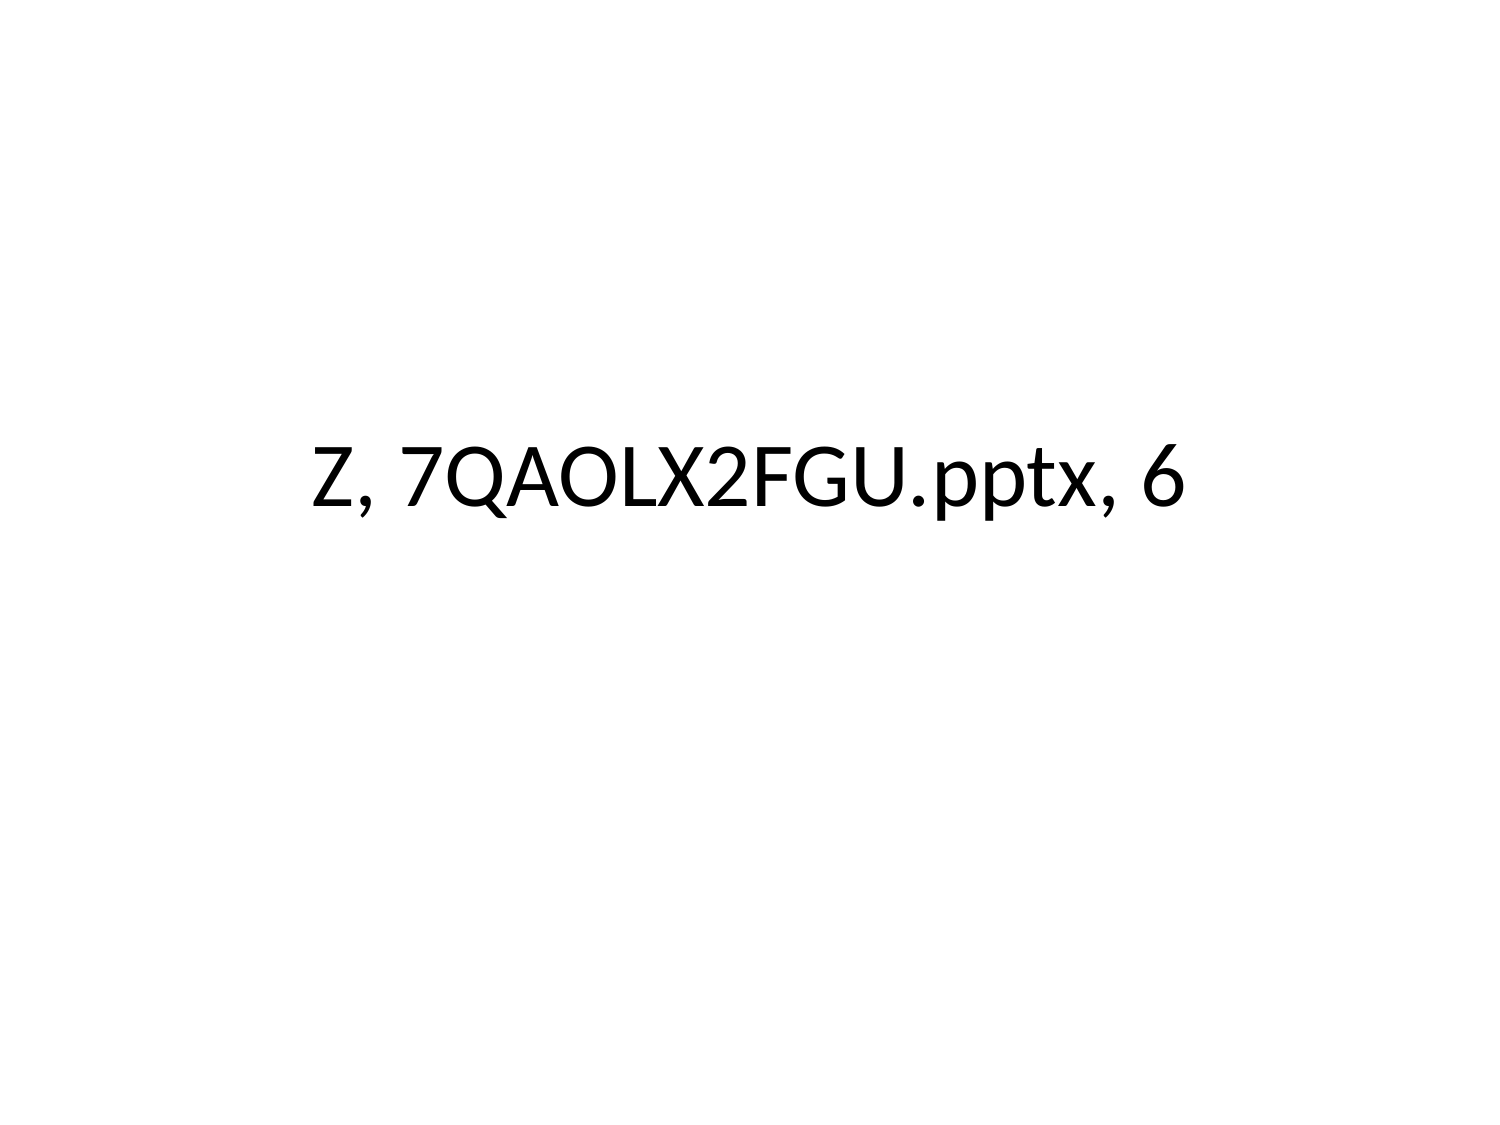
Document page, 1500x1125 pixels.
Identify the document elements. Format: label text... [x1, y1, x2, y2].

title Z, 7QAOLX2FGU.pptx, 6 [112, 349, 1388, 591]
